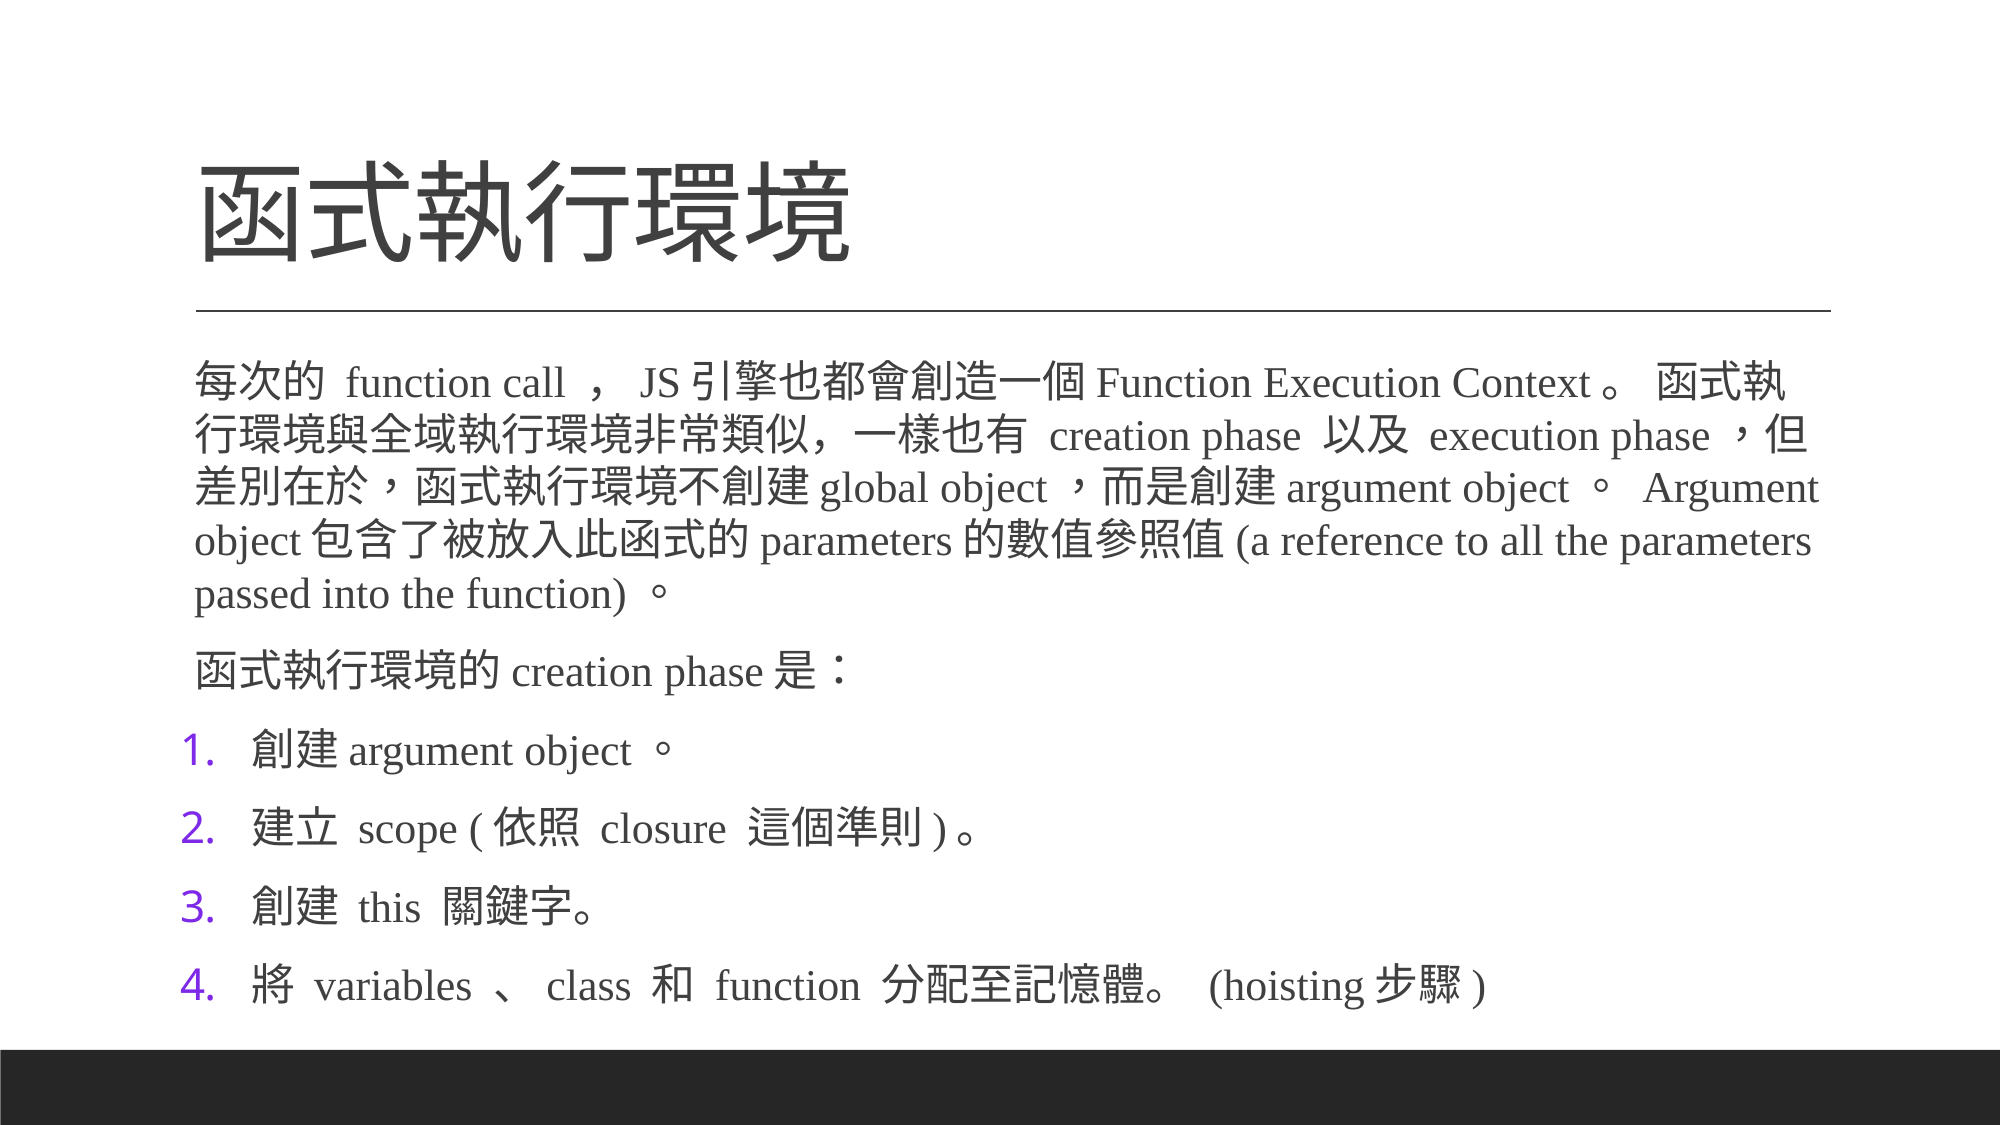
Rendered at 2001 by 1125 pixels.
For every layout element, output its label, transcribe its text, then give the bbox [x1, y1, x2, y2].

title 函式執行環境 [180, 47, 1830, 285]
list 每次的 function call ，JS引擎也都會創造一個Function Execution Context。 函式執行環境與全域執行環境非常類似，一樣也有 creation phase 以及 execution phase，但差別在於，函式執行環境不創建global object，而是創建argument object。 Argument object包含了被放入此函式的parameters的數值參照值(a reference to all the parameters passed into the function)。 函式執行環境的creation phase是： 創建argument object。 建立 scope (依照 closure 這個準則)。 創建 this 關鍵字。 將 variables 、class 和 function 分配至記憶體。 (hoisting步驟) [180, 345, 1830, 1018]
